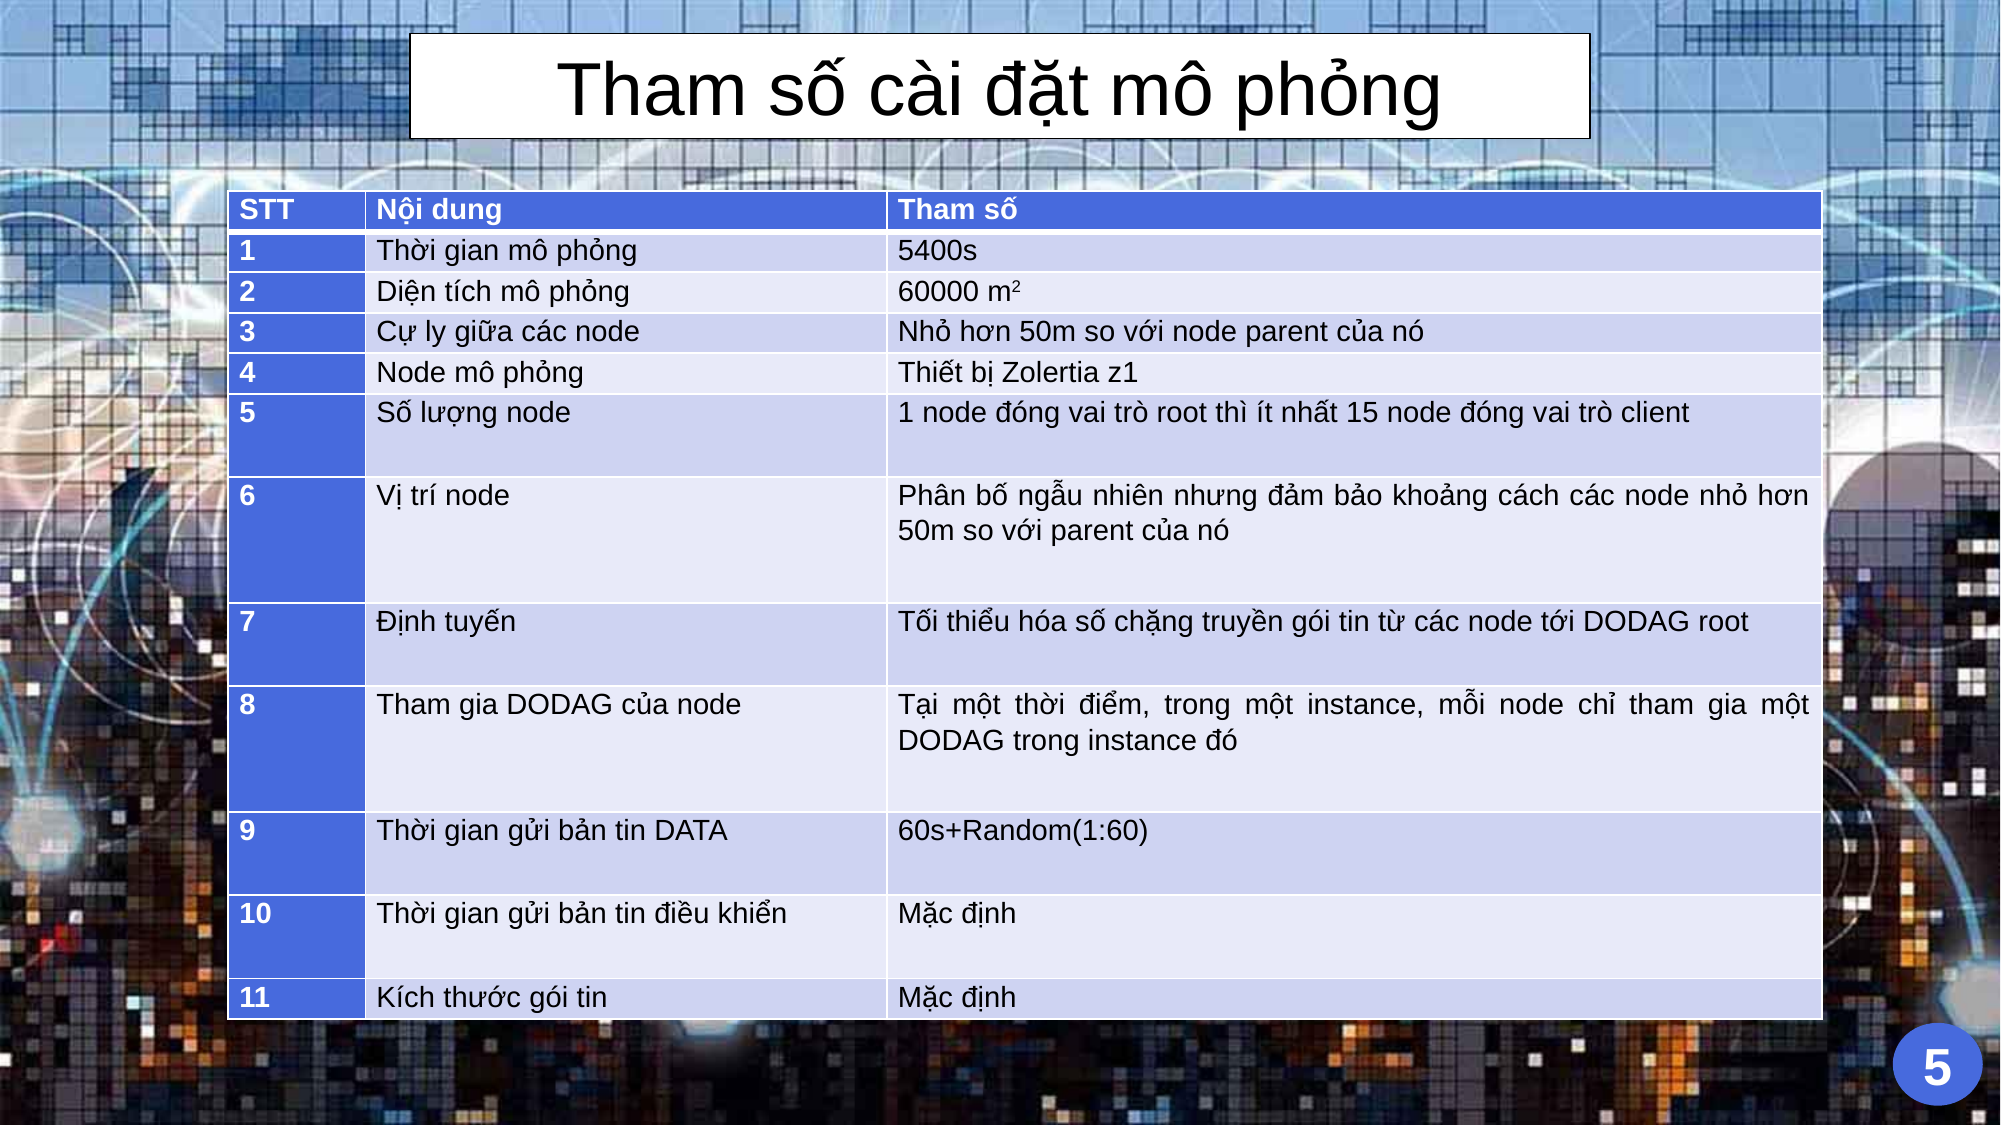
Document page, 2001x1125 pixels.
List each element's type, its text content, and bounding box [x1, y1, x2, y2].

table_cell Kích thước gói tin [366, 979, 886, 1018]
table_cell 10 [229, 896, 365, 978]
table_cell 4 [229, 354, 365, 393]
table_cell 11 [229, 979, 365, 1018]
table_cell 5400s [888, 235, 1821, 271]
table_cell 1 [229, 235, 365, 271]
table_cell 3 [229, 314, 365, 352]
table_cell 60000 m2 [888, 273, 1821, 312]
table_cell Tại một thời điểm, trong một instance, mỗi node chỉ tham gia một DODAG trong instance đó [888, 687, 1821, 811]
table_cell Cự ly giữa các node [366, 314, 886, 352]
table_cell Mặc định [888, 896, 1821, 978]
table_cell Diện tích mô phỏng [366, 273, 886, 312]
table_header Tham số [888, 192, 1821, 229]
table_cell Thời gian gửi bản tin DATA [366, 813, 886, 894]
text_box 5 [1892, 1022, 1983, 1106]
table_cell 6 [229, 478, 365, 602]
picture [0, 0, 2001, 1125]
table_cell Số lượng node [366, 395, 886, 476]
table_cell Mặc định [888, 979, 1821, 1018]
table_cell 5 [229, 395, 365, 476]
table_cell 60s+Random(1:60) [888, 813, 1821, 894]
table_cell 8 [229, 687, 365, 811]
table_cell Thời gian gửi bản tin điều khiển [366, 896, 886, 978]
table_cell Thiết bị Zolertia z1 [888, 354, 1821, 393]
table_cell Tham gia DODAG của node [366, 687, 886, 811]
table_cell 9 [229, 813, 365, 894]
table_cell 7 [229, 604, 365, 685]
table_header STT [229, 192, 365, 229]
table_cell Vị trí node [366, 478, 886, 602]
table_cell Thời gian mô phỏng [366, 235, 886, 271]
table_cell Định tuyến [366, 604, 886, 685]
table_cell 1 node đóng vai trò root thì ít nhất 15 node đóng vai trò client [888, 395, 1821, 476]
table_cell Nhỏ hơn 50m so với node parent của nó [888, 314, 1821, 352]
table_header Nội dung [366, 192, 886, 229]
text_box Tham số cài đặt mô phỏng [409, 33, 1591, 139]
table_cell Phân bố ngẫu nhiên nhưng đảm bảo khoảng cách các node nhỏ hơn 50m so với parent của nó [888, 478, 1821, 602]
table_cell Node mô phỏng [366, 354, 886, 393]
table_cell 2 [229, 273, 365, 312]
table_cell Tối thiểu hóa số chặng truyền gói tin từ các node tới DODAG root [888, 604, 1821, 685]
